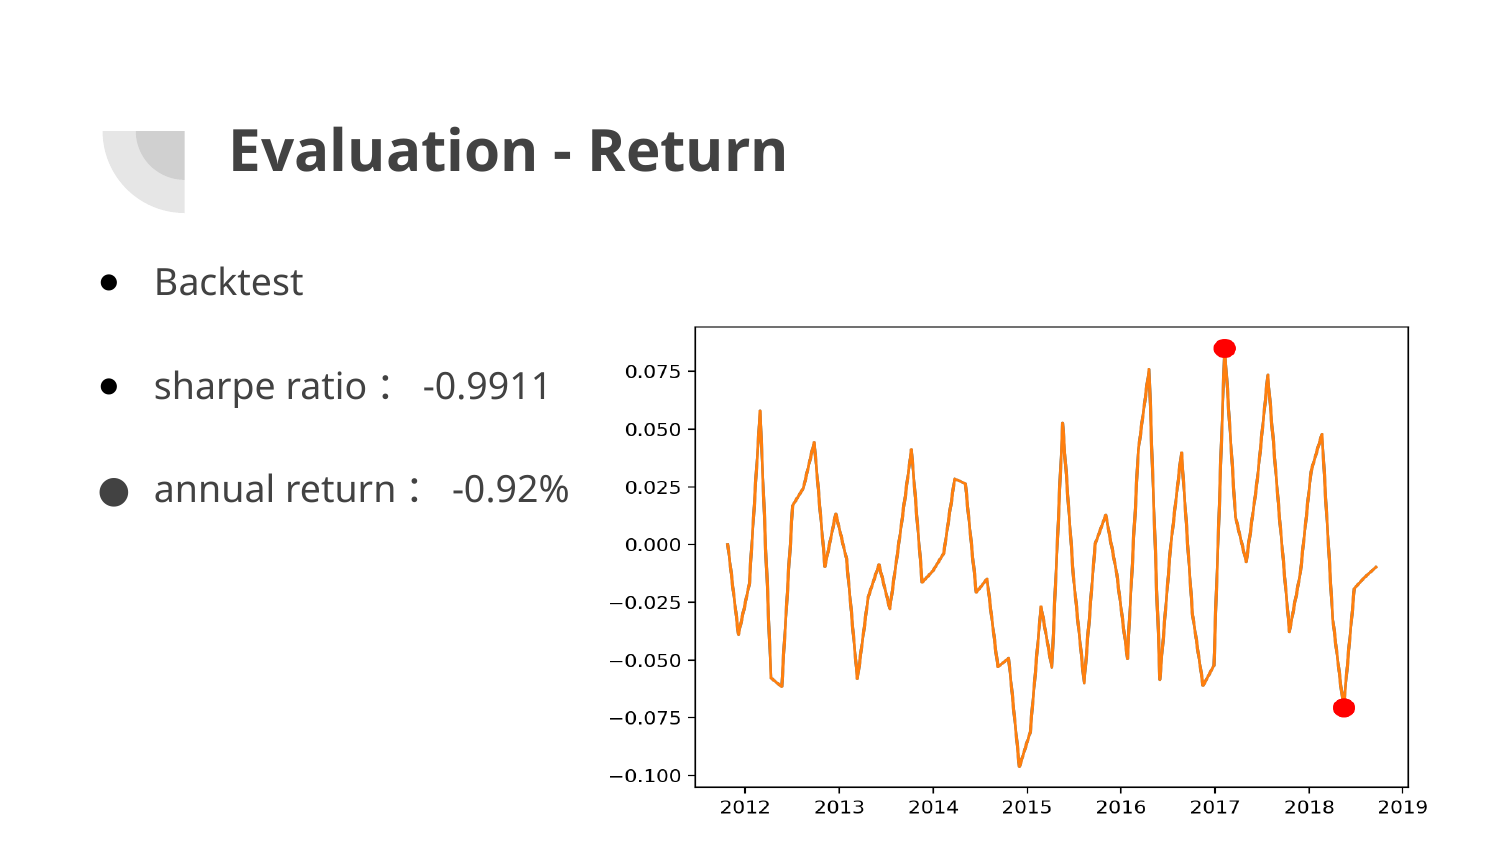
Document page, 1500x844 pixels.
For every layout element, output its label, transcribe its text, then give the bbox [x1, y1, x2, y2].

picture [580, 254, 1500, 844]
list Backtest sharpe ratio：-0.9911 annual return：-0.92% [63, 236, 1218, 844]
title Evaluation - Return [213, 98, 1368, 253]
